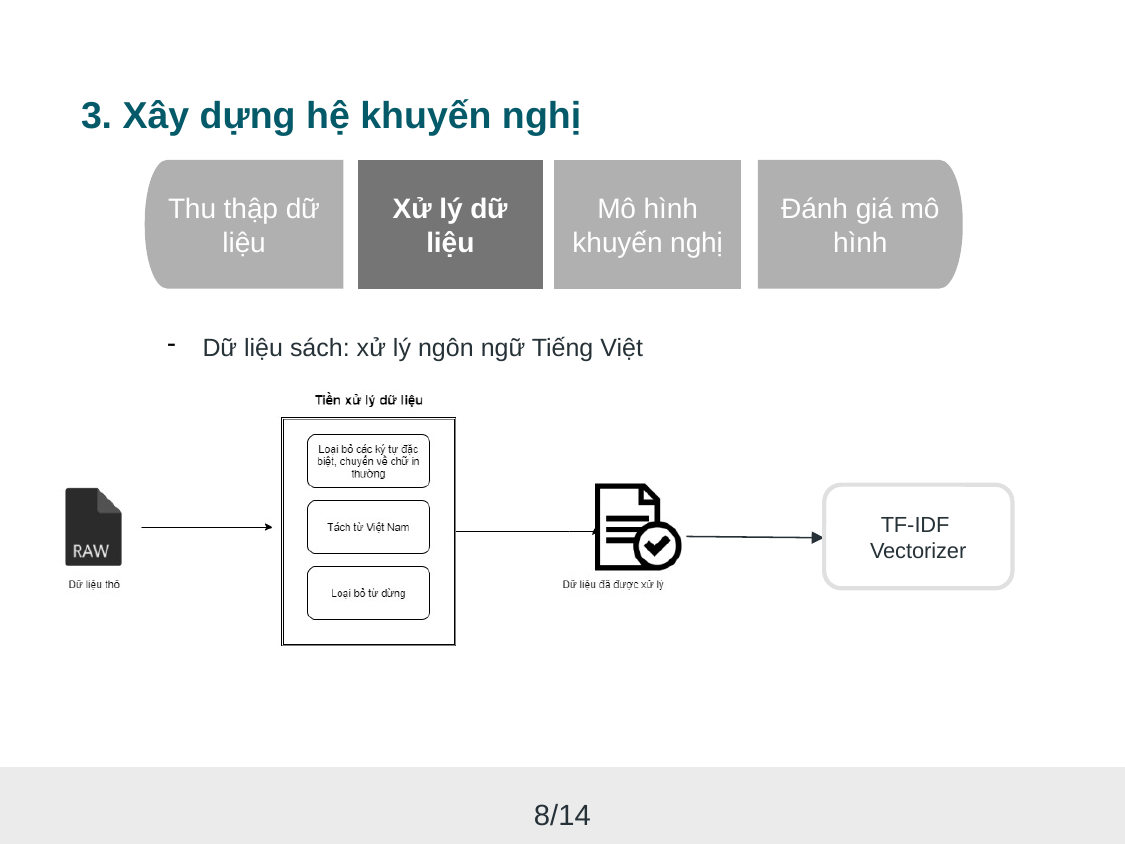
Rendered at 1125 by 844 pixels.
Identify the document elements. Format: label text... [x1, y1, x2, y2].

text_box 8/14 [0, 788, 1125, 839]
text_box Đánh giá mô hình [757, 159, 963, 289]
text_box 3. Xây dựng hệ khuyến nghị [69, 81, 1125, 146]
text_box Xử lý dữ liệu [357, 159, 543, 289]
picture [45, 390, 682, 647]
text_box Thu thập dữ liệu [144, 159, 344, 289]
text_box Dữ liệu sách: xử lý ngôn ngữ Tiếng Việt [152, 324, 660, 369]
text_box TF-IDF Vectorizer [822, 482, 1015, 591]
text_box Mô hình khuyến nghị [554, 159, 741, 289]
